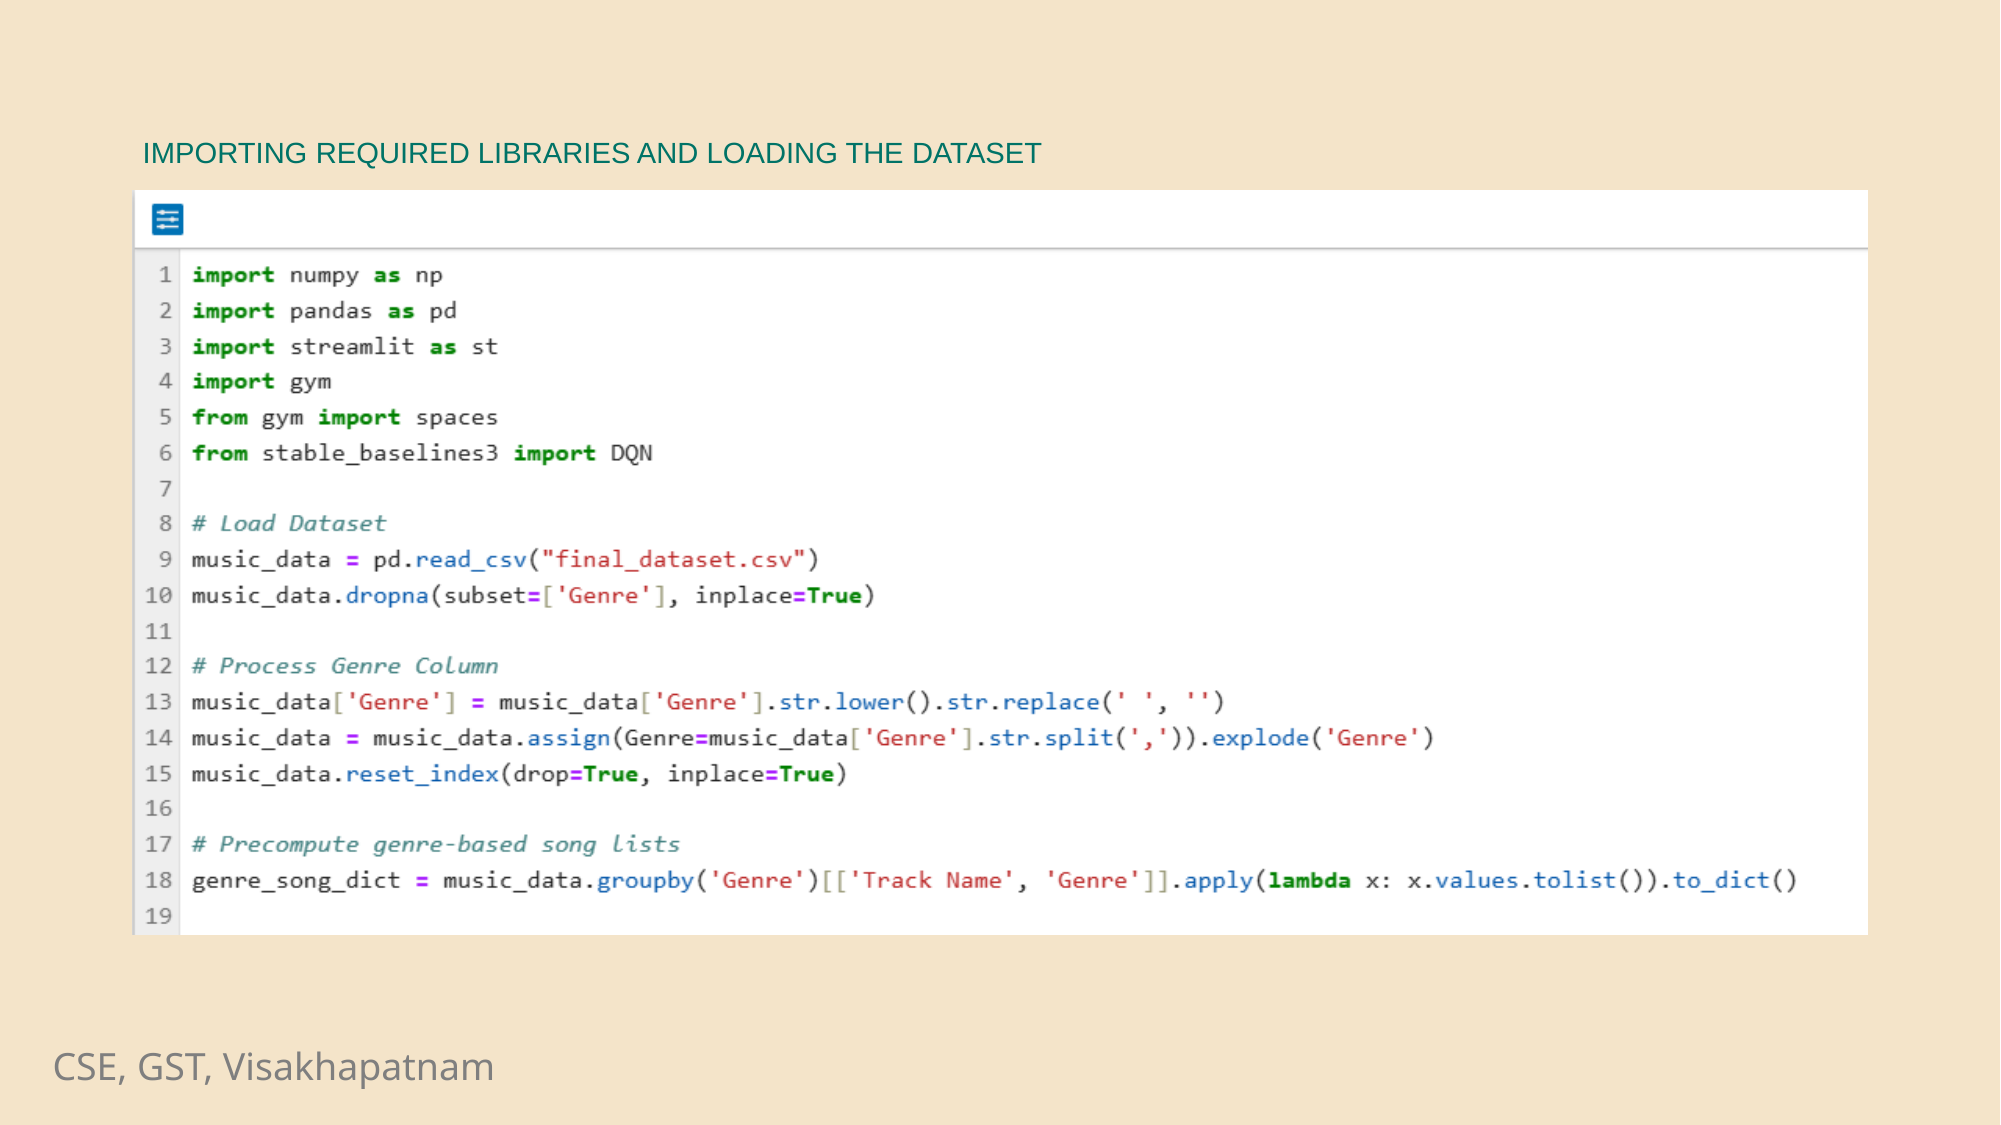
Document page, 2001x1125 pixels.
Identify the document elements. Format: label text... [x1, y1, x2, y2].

text_box CSE, GST, Visakhapatnam [37, 1035, 824, 1096]
picture [132, 190, 1868, 935]
text_box IMPORTING REQUIRED LIBRARIES AND LOADING THE DATASET [127, 126, 1058, 177]
